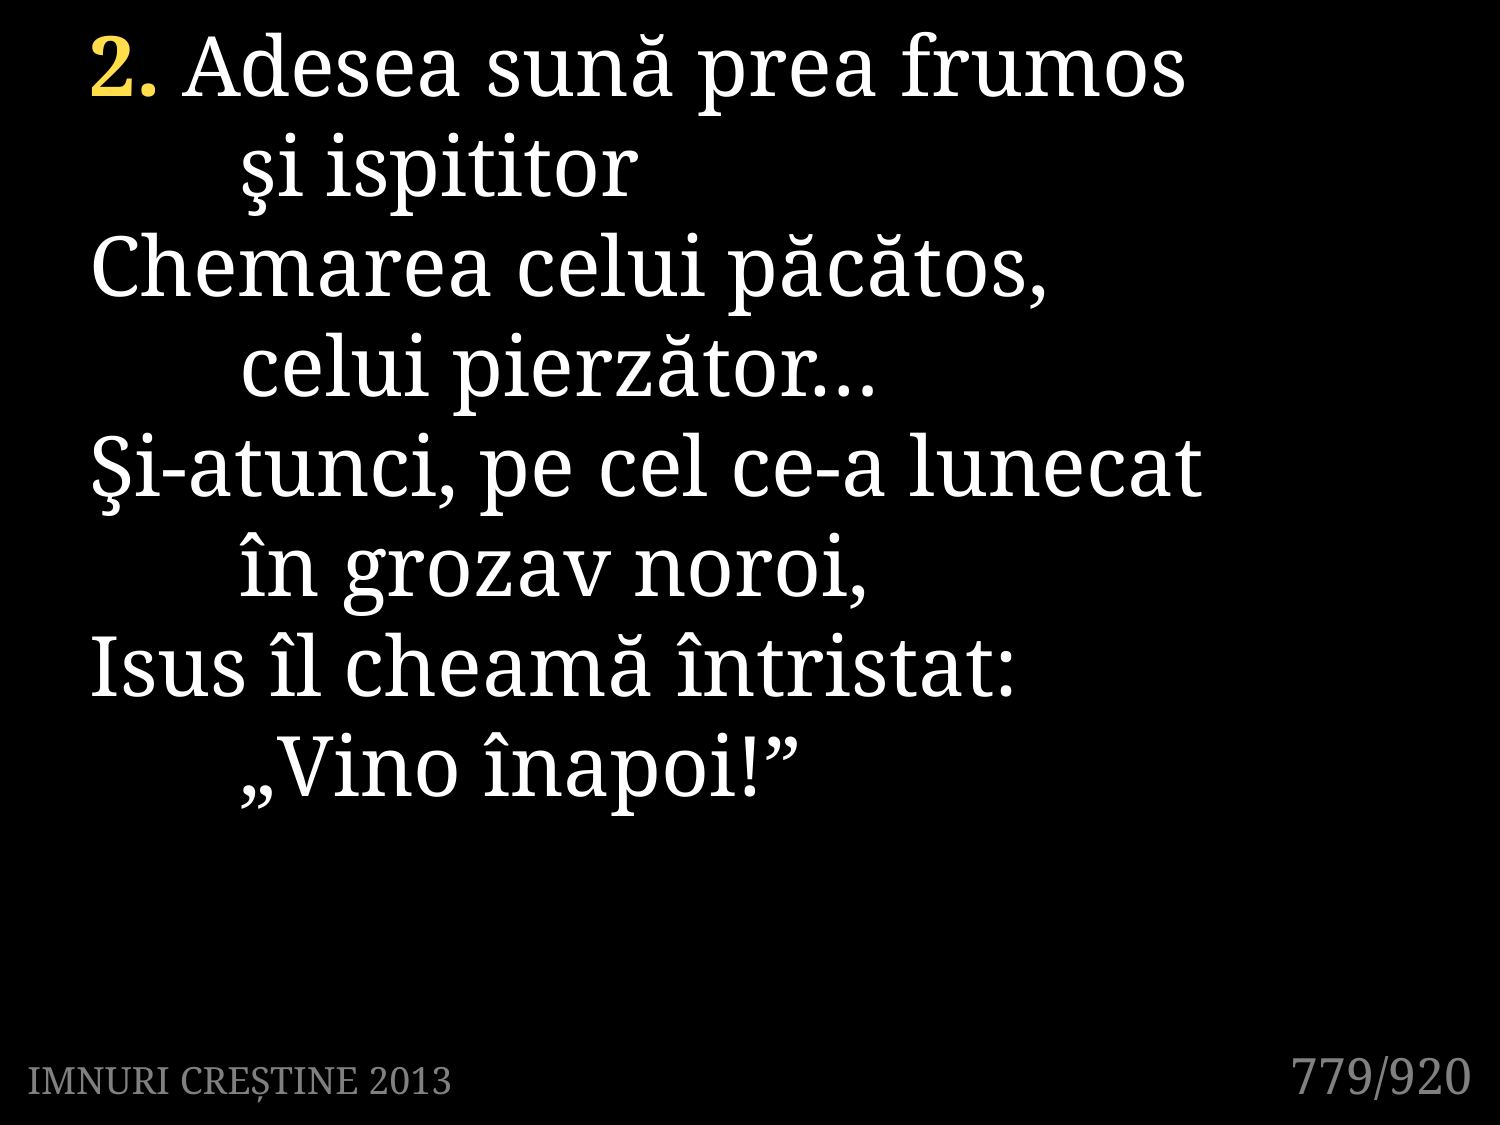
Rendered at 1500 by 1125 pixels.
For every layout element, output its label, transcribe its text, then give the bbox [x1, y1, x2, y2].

text_box 2. Adesea sună prea frumos şi ispititor Chemarea celui păcătos, celui pierzător… Şi-atunci, pe cel ce-a lunecat în grozav noroi, Isus îl cheamă întristat: „Vino înapoi!” [74, 6, 1500, 821]
text_box IMNURI CREȘTINE 2013 [12, 1049, 637, 1110]
text_box 779/920 [637, 1037, 1488, 1113]
